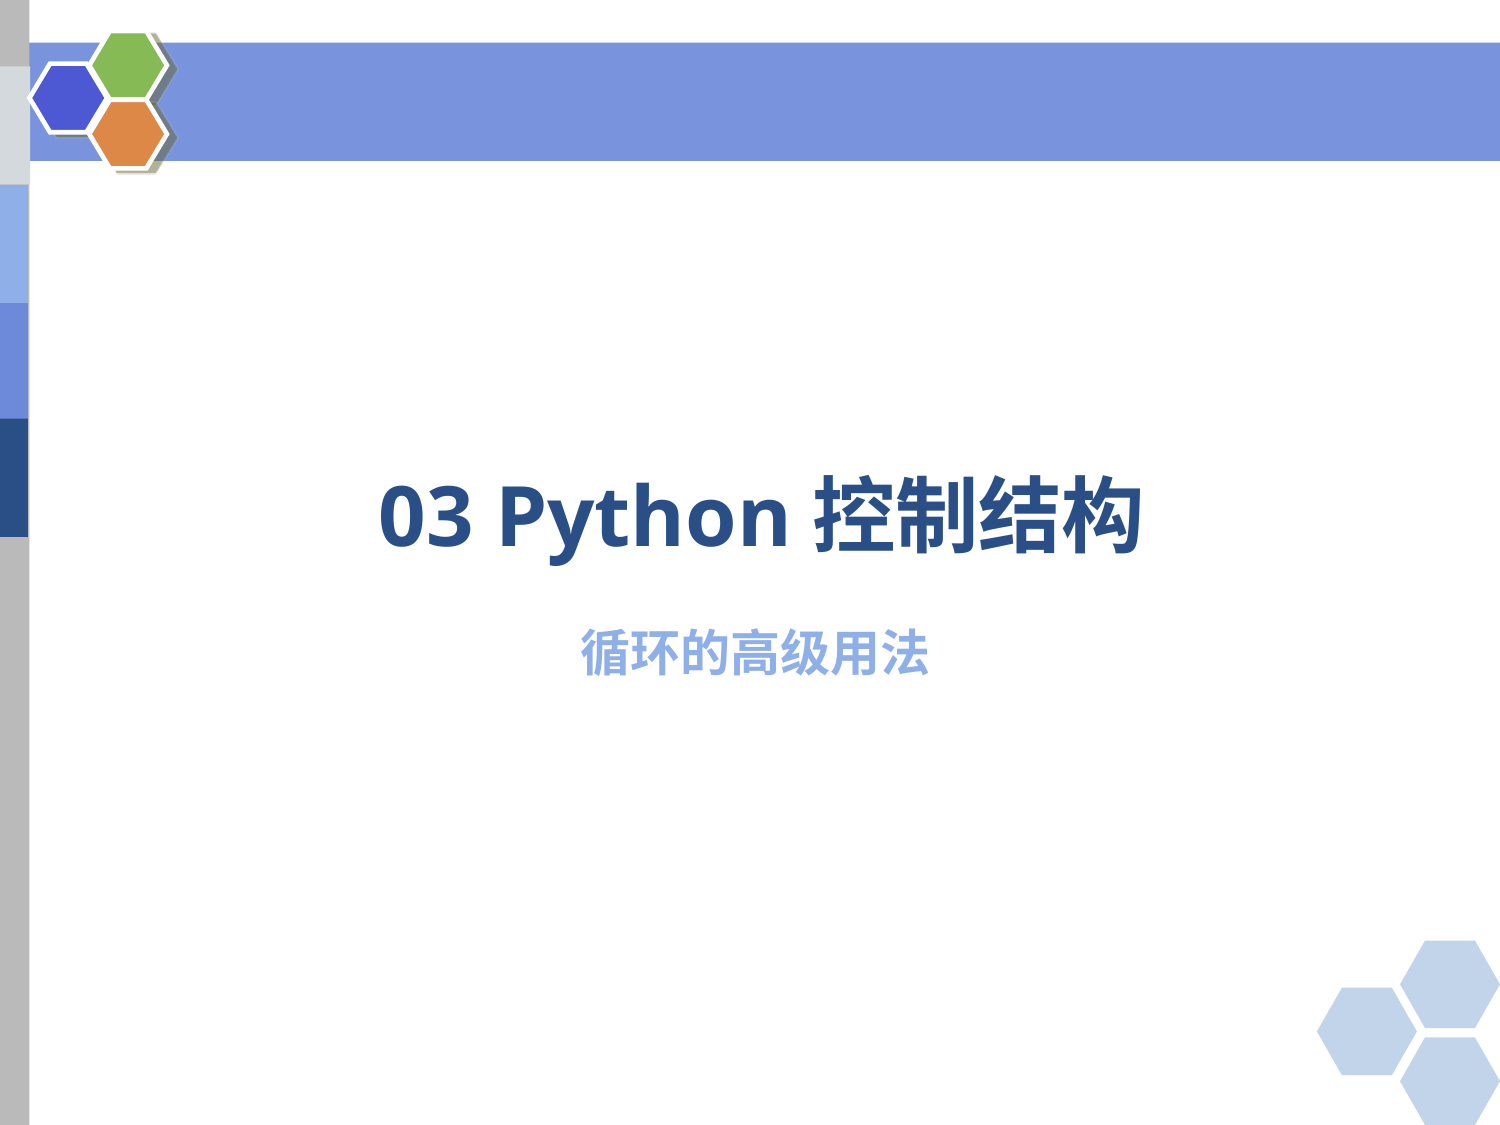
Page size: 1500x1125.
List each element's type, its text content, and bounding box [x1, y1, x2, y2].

text_box 循环的高级用法 [76, 613, 1436, 740]
text_box 03 Python控制结构 [253, 505, 1270, 613]
